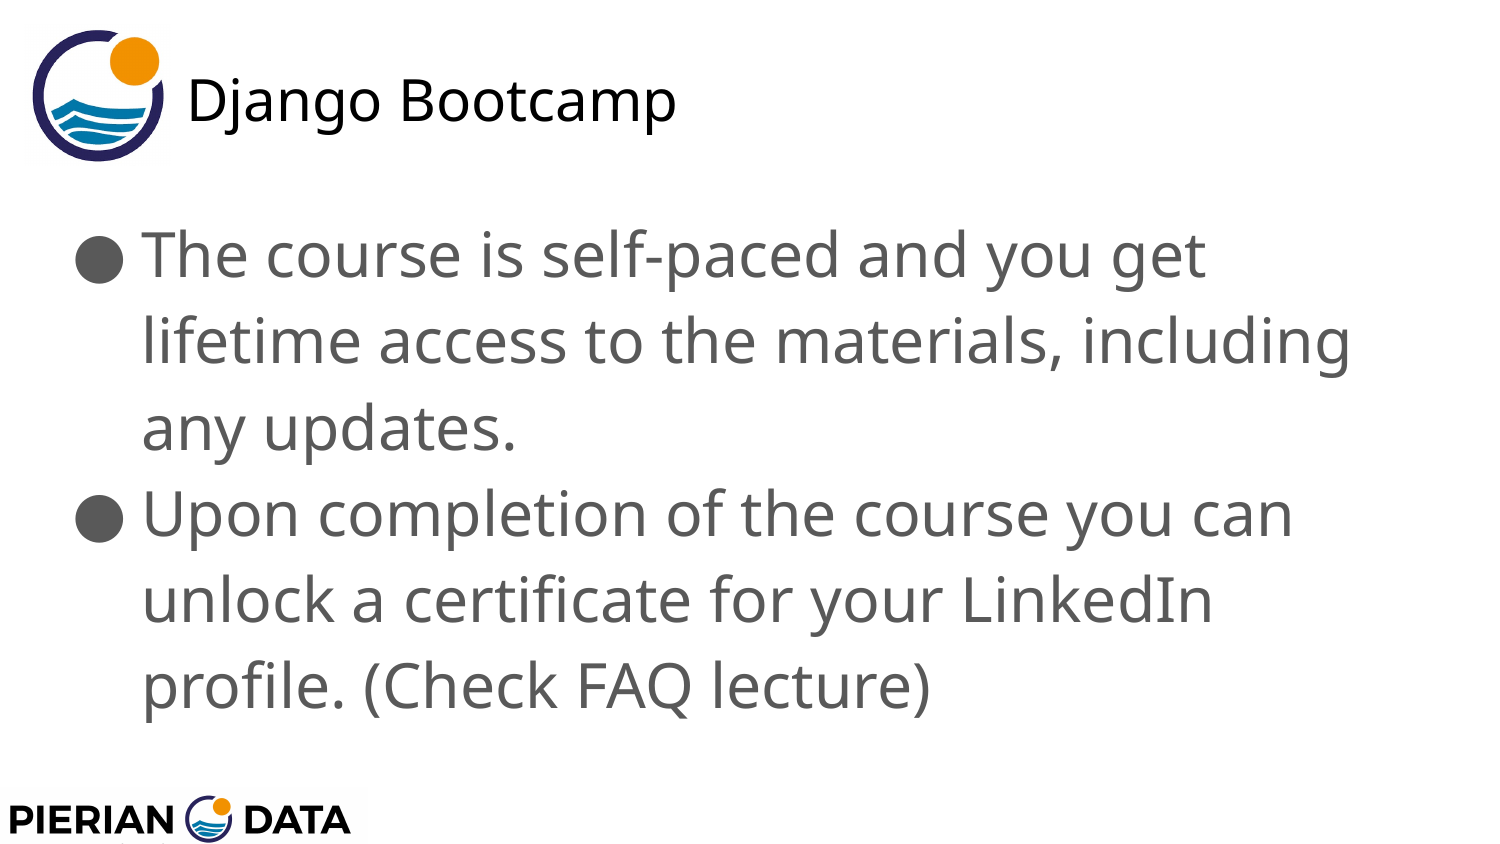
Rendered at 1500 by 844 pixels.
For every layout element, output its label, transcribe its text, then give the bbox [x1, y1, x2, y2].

picture [0, 787, 368, 844]
list The course is self-paced and you get lifetime access to the materials, including any updates. Upon completion of the course you can unlock a certificate for your LinkedIn profile. (Check FAQ lecture) [51, 189, 1449, 750]
title Django Bootcamp [176, 48, 1449, 143]
picture [24, 24, 172, 167]
